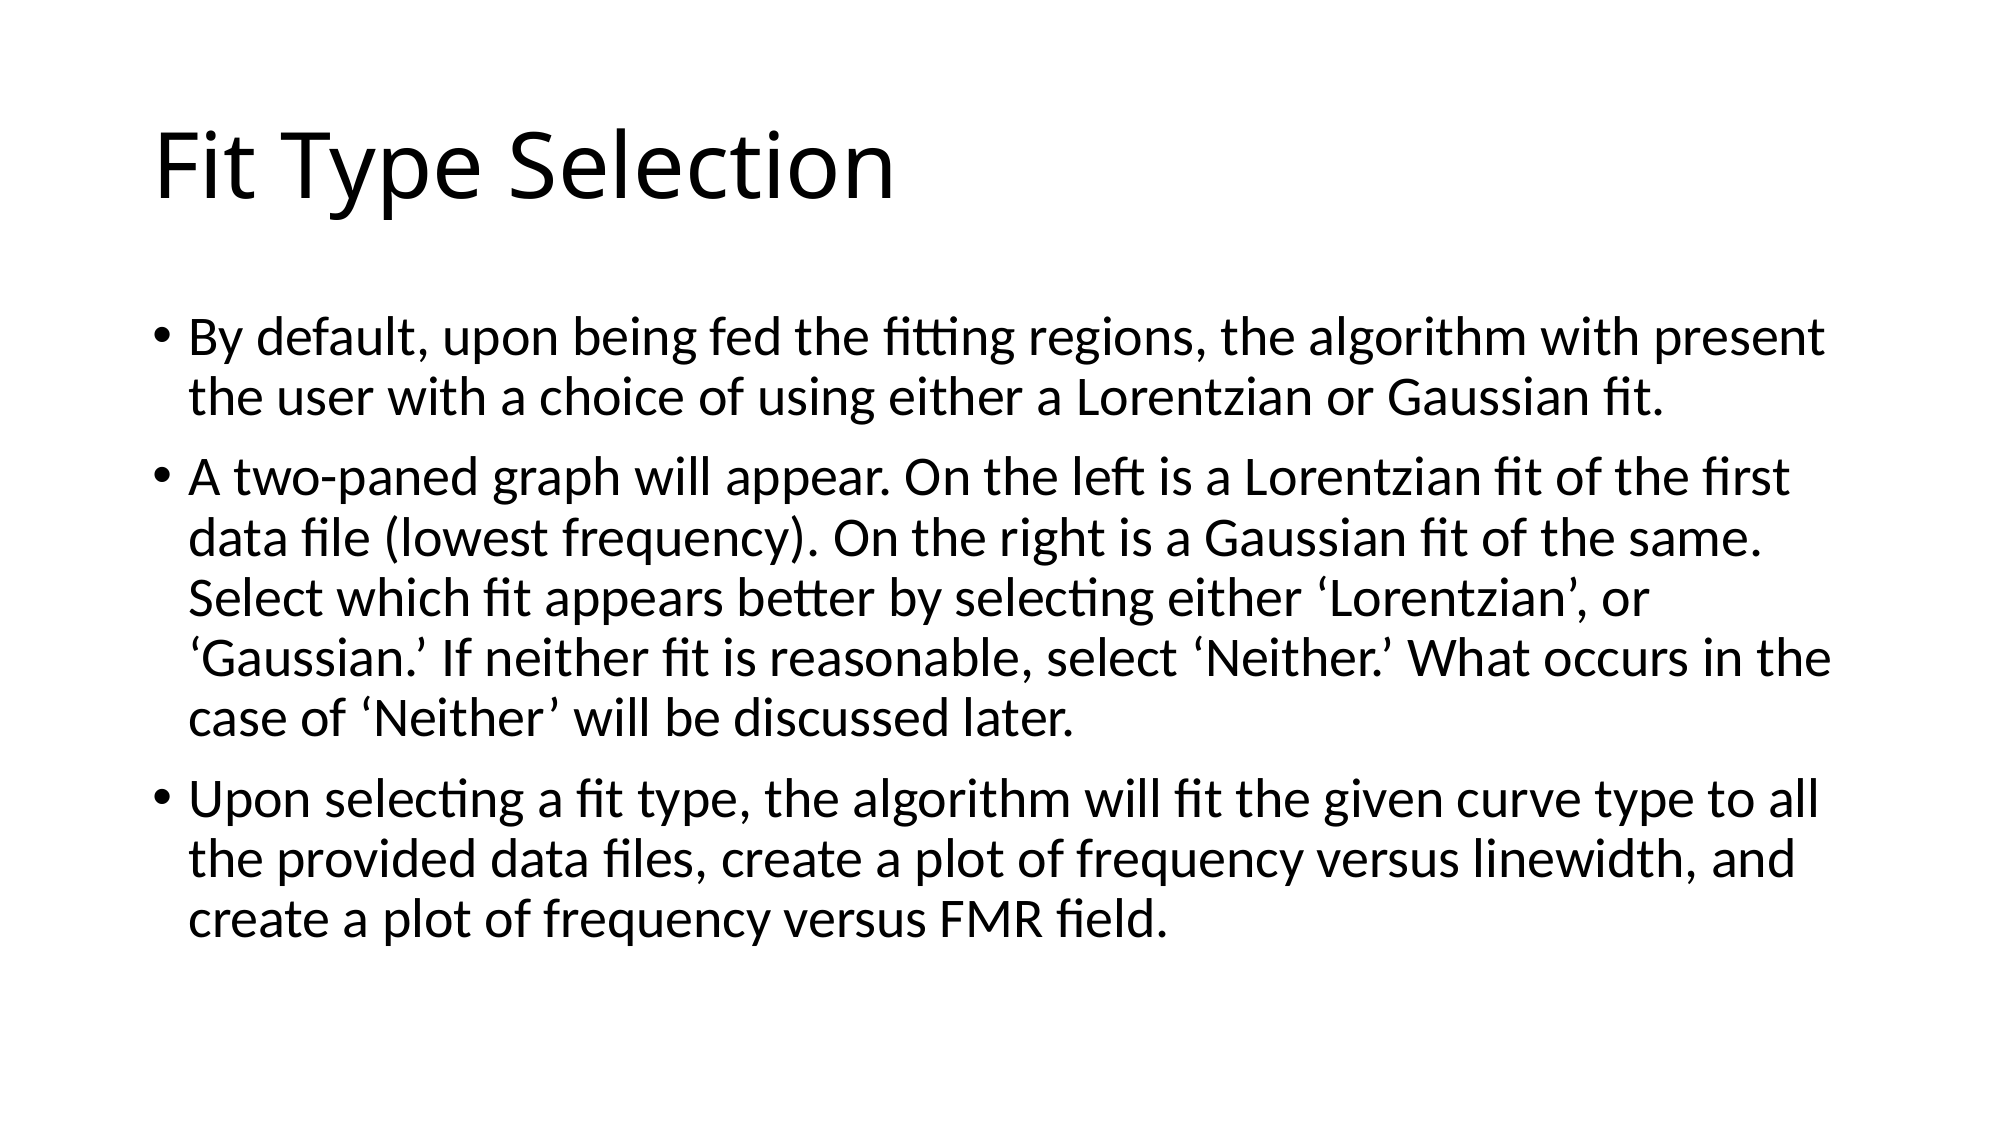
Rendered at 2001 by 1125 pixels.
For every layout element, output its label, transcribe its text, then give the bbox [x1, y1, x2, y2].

title Fit Type Selection [137, 59, 1863, 278]
list By default, upon being fed the fitting regions, the algorithm with present the user with a choice of using either a Lorentzian or Gaussian fit. A two-paned graph will appear. On the left is a Lorentzian fit of the first data file (lowest frequency). On the right is a Gaussian fit of the same. Select which fit appears better by selecting either ‘Lorentzian’, or ‘Gaussian.’ If neither fit is reasonable, select ‘Neither.’ What occurs in the case of ‘Neither’ will be discussed later. Upon selecting a fit type, the algorithm will fit the given curve type to all the provided data files, create a plot of frequency versus linewidth, and create a plot of frequency versus FMR field. [137, 299, 1863, 1014]
